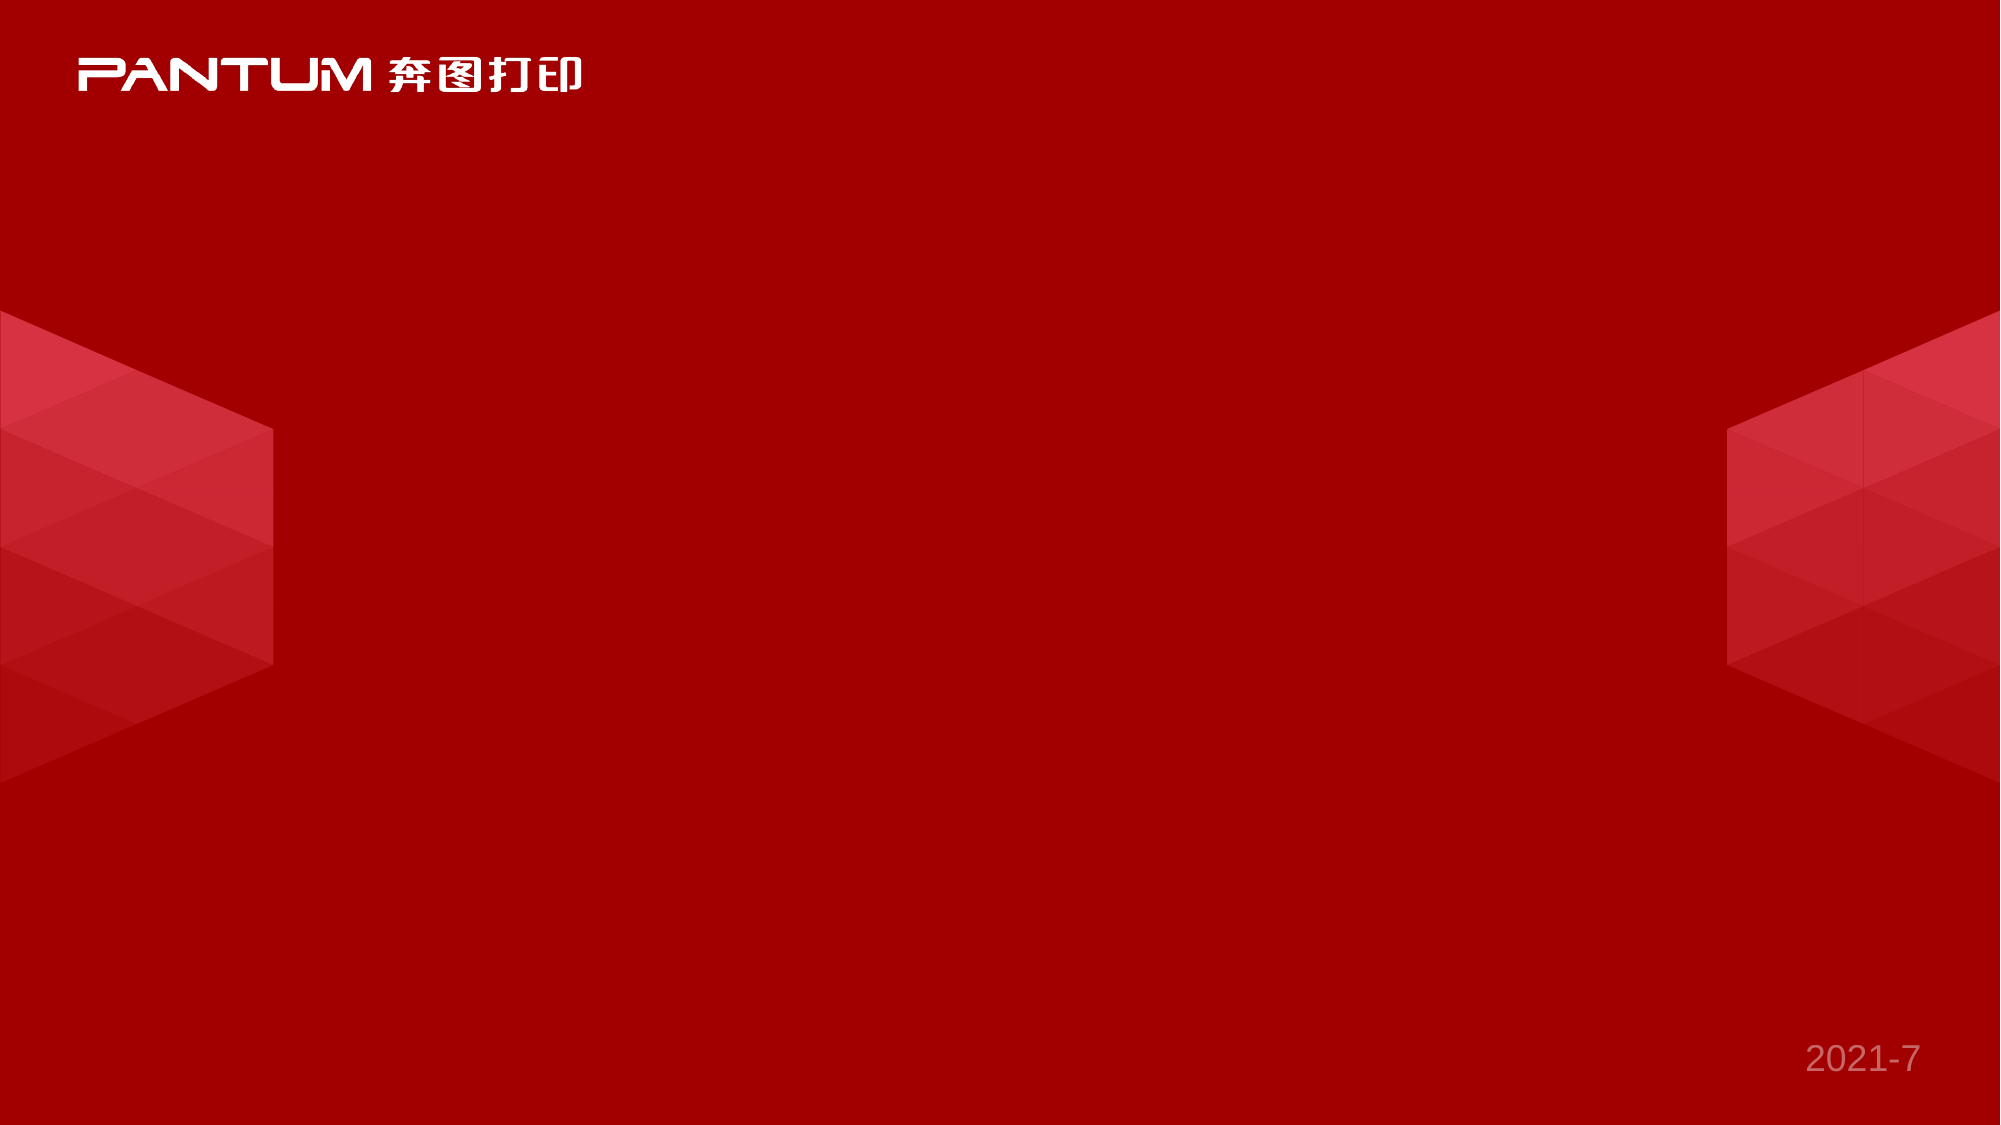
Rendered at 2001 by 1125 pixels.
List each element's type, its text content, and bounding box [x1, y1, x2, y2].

text_box 2021-7 [1085, 1026, 1937, 1087]
